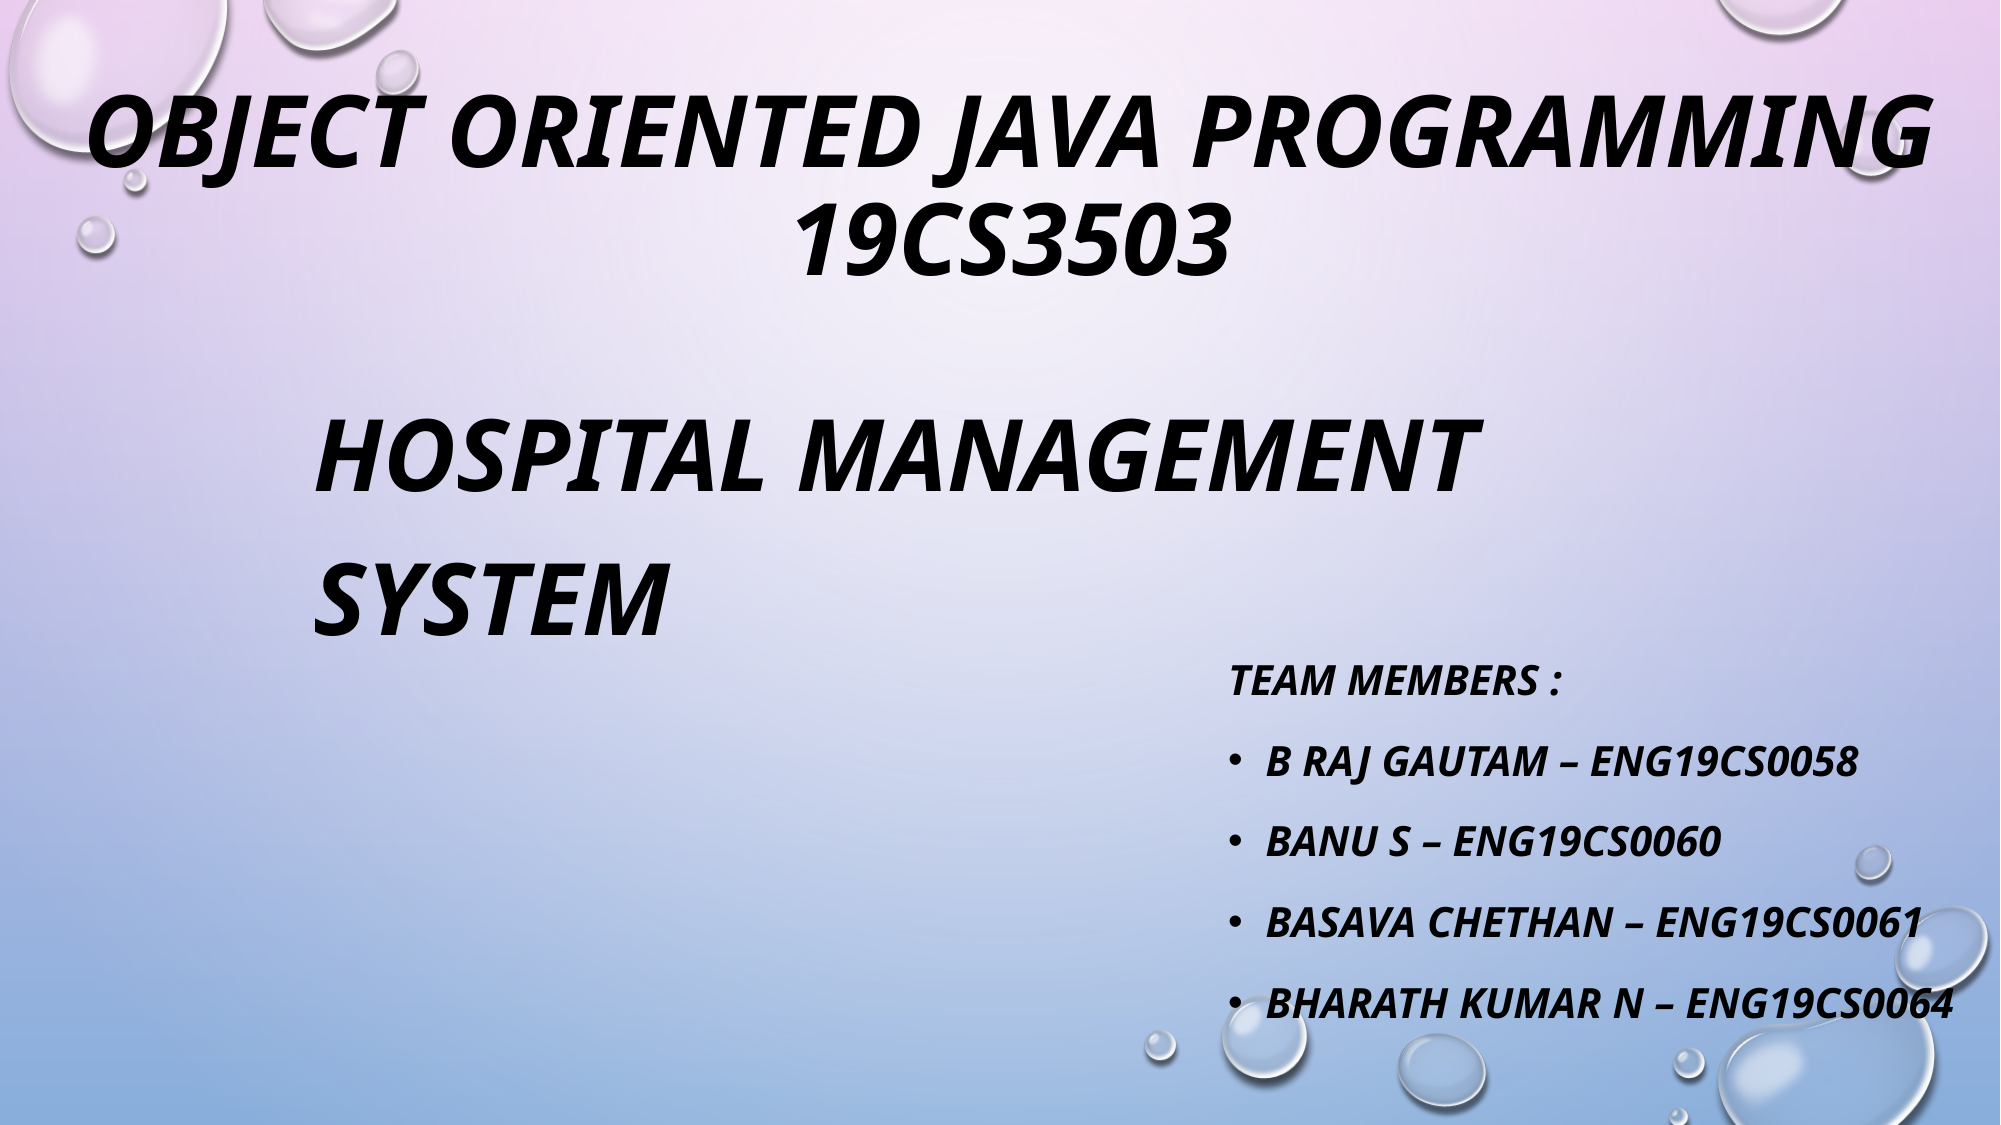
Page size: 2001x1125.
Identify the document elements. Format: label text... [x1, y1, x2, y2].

picture [0, 0, 2000, 1125]
title OBJECT ORIENTED JAVA PROGRAMMING 19CS3503 [50, 17, 1972, 361]
list HOSPITAL MANAGEMENT SYSTEM [298, 360, 1870, 527]
list Team members : B raj gautam – eng19cs0058 Banu s – eng19cs0060 Basava chethan – eng19cs0061 Bharath kumar n – eng19cs0064 [1213, 636, 2000, 1125]
